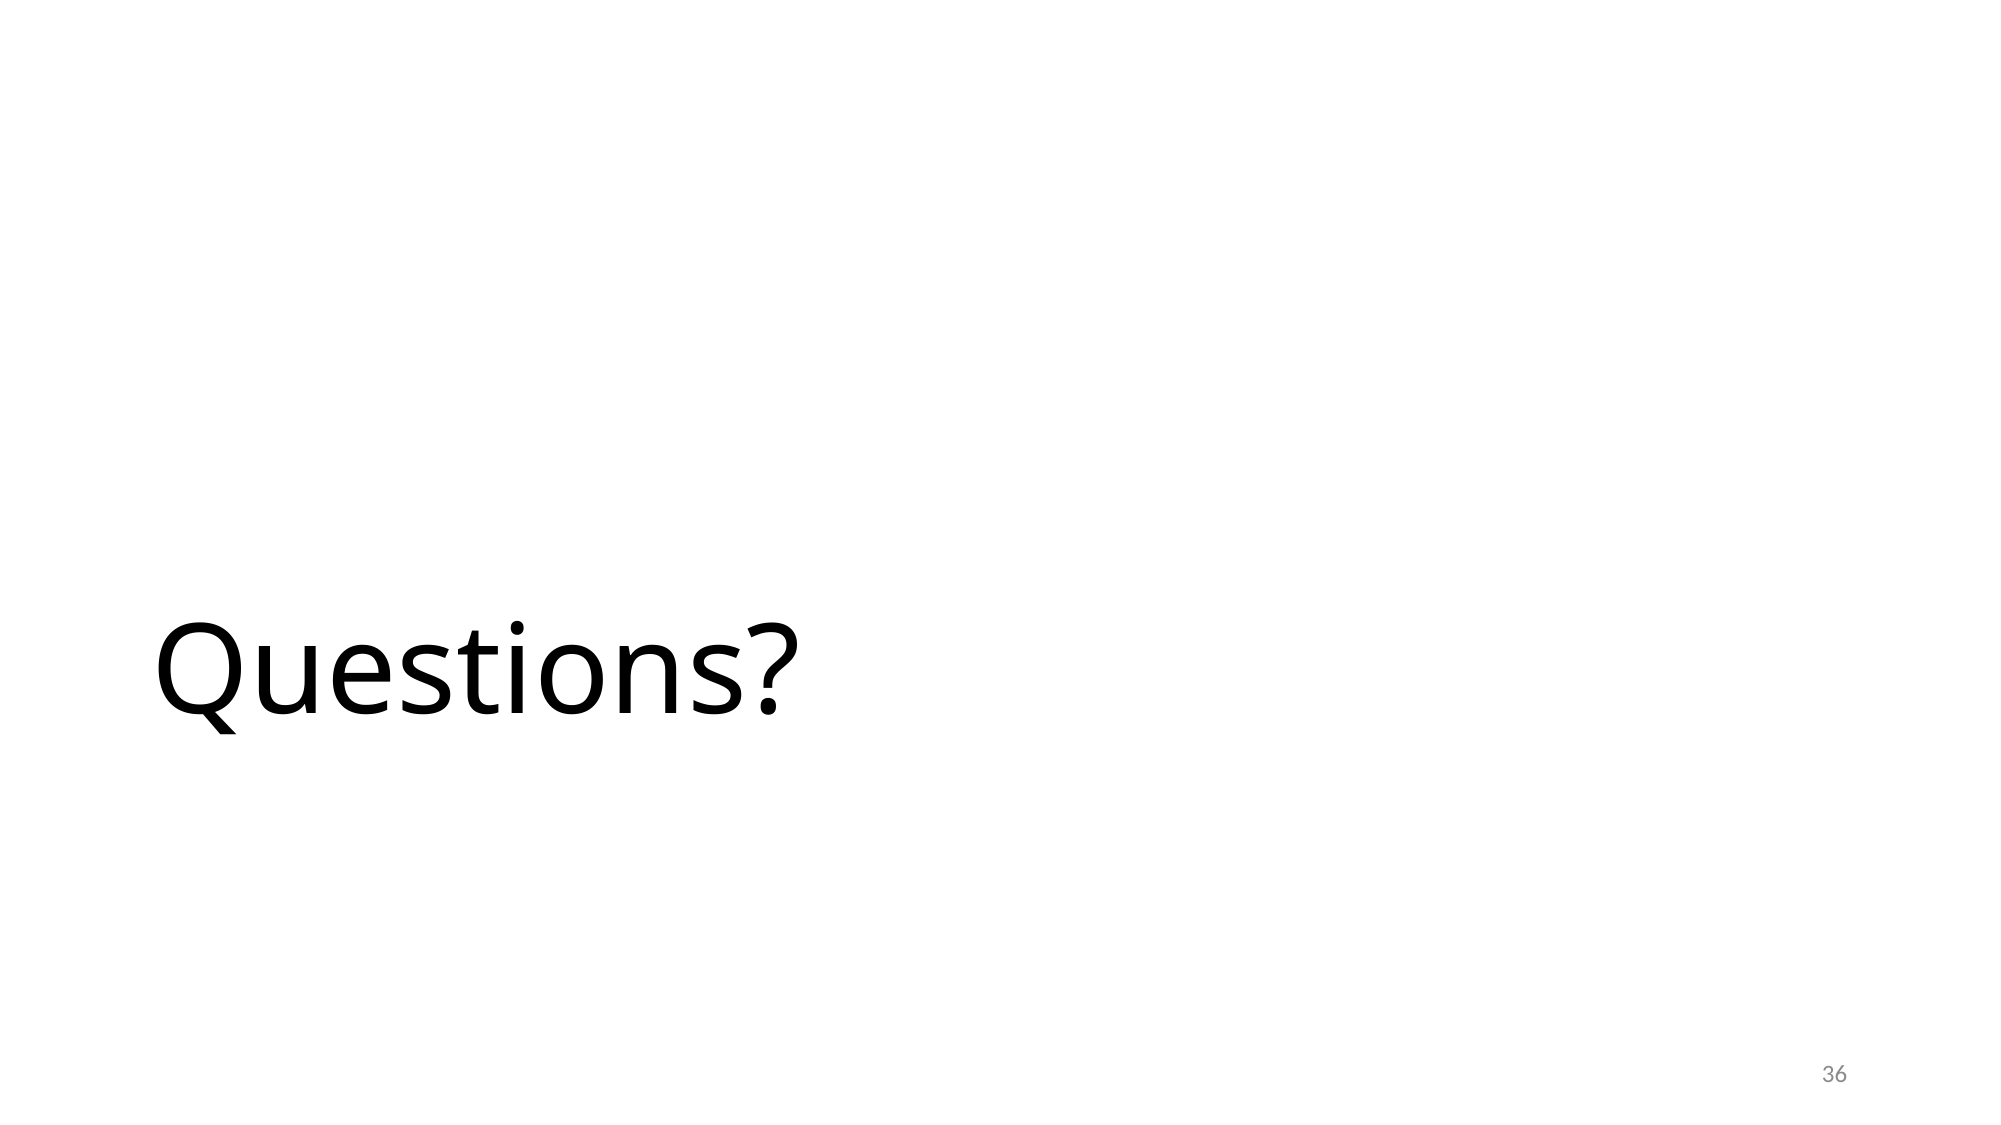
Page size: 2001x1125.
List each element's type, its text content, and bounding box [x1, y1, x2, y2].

title Questions? [136, 280, 1862, 749]
slide_number 36 [1412, 1042, 1863, 1103]
